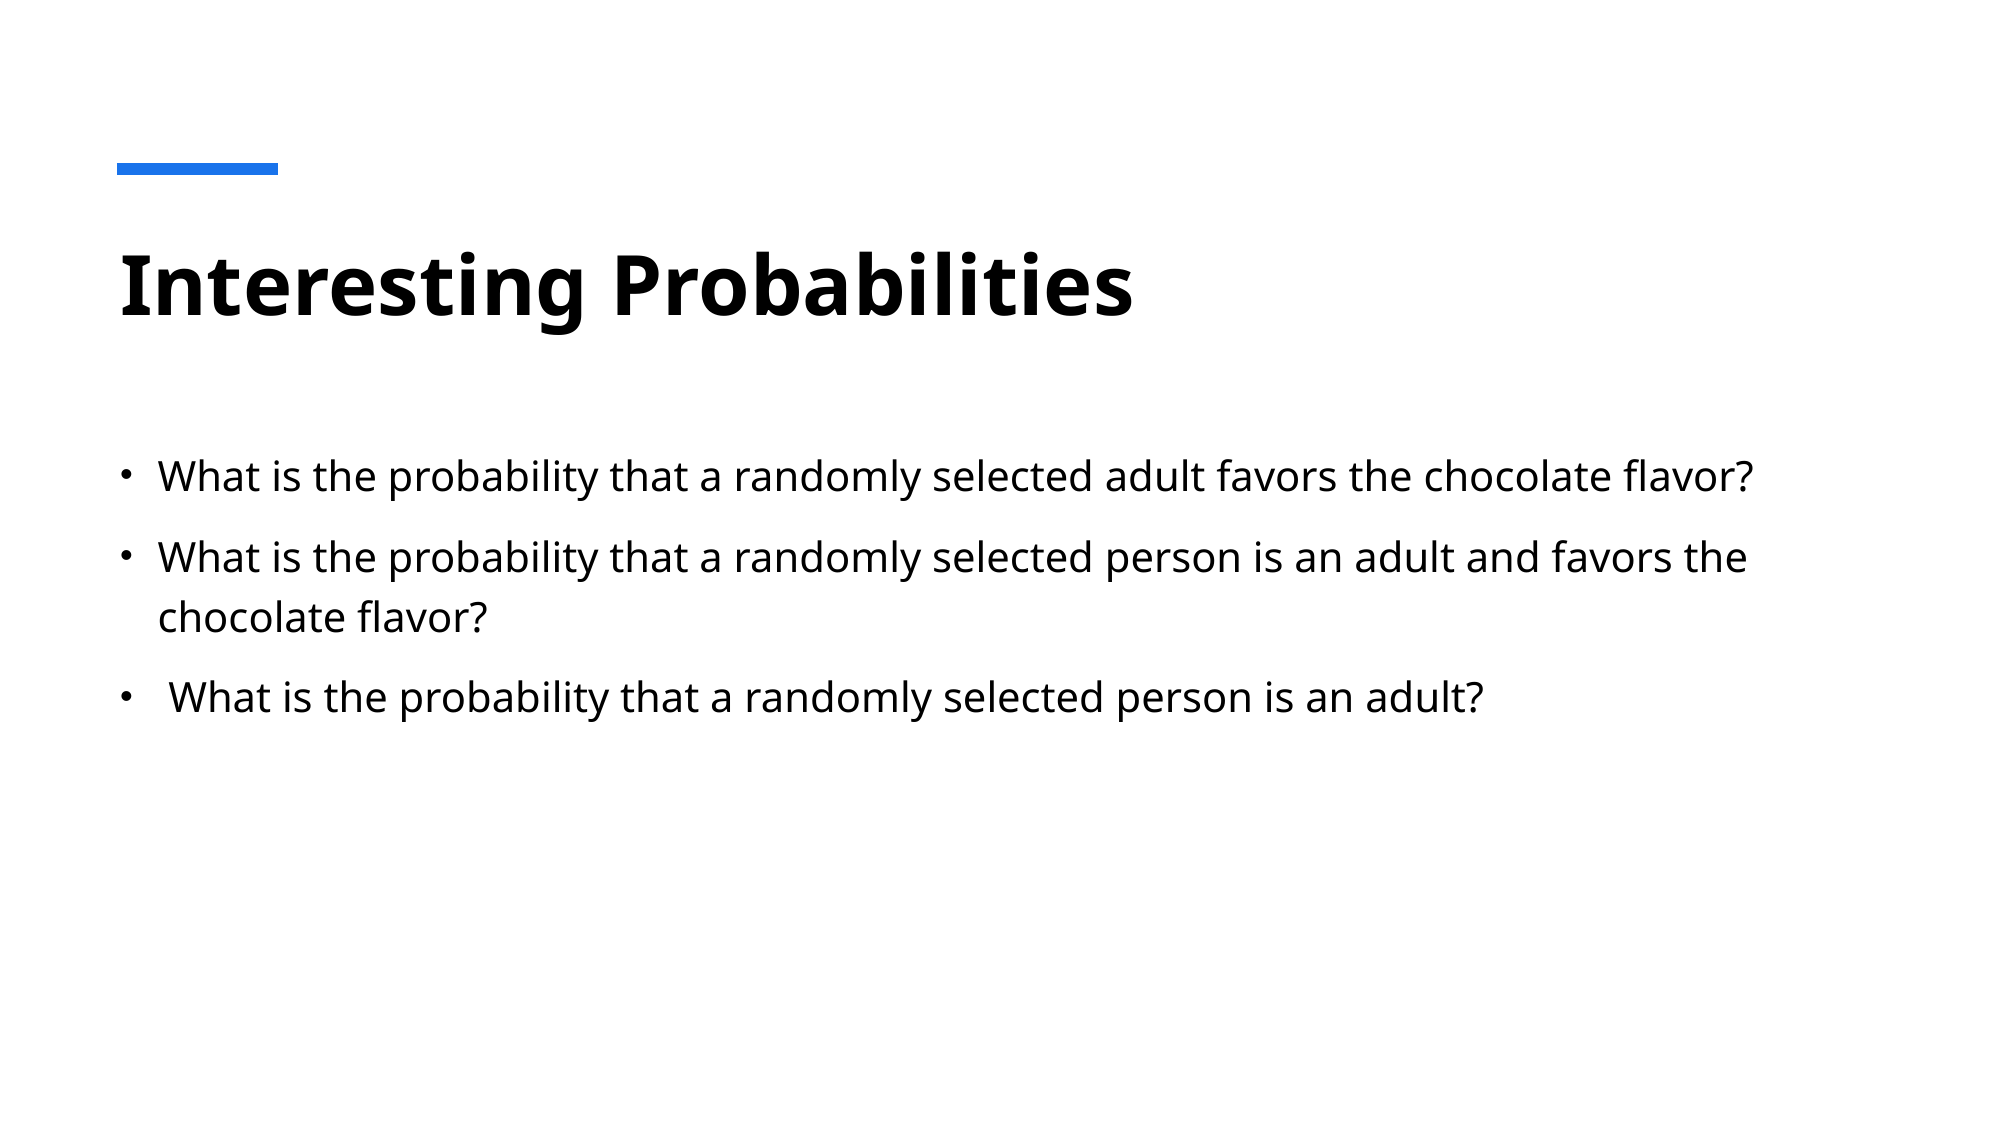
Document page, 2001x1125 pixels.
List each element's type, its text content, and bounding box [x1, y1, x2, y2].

title Interesting Probabilities [105, 224, 1892, 405]
list What is the probability that a randomly selected adult favors the chocolate flavor? What is the probability that a randomly selected person is an adult and favors the chocolate flavor? What is the probability that a randomly selected person is an adult? [105, 431, 1892, 1017]
